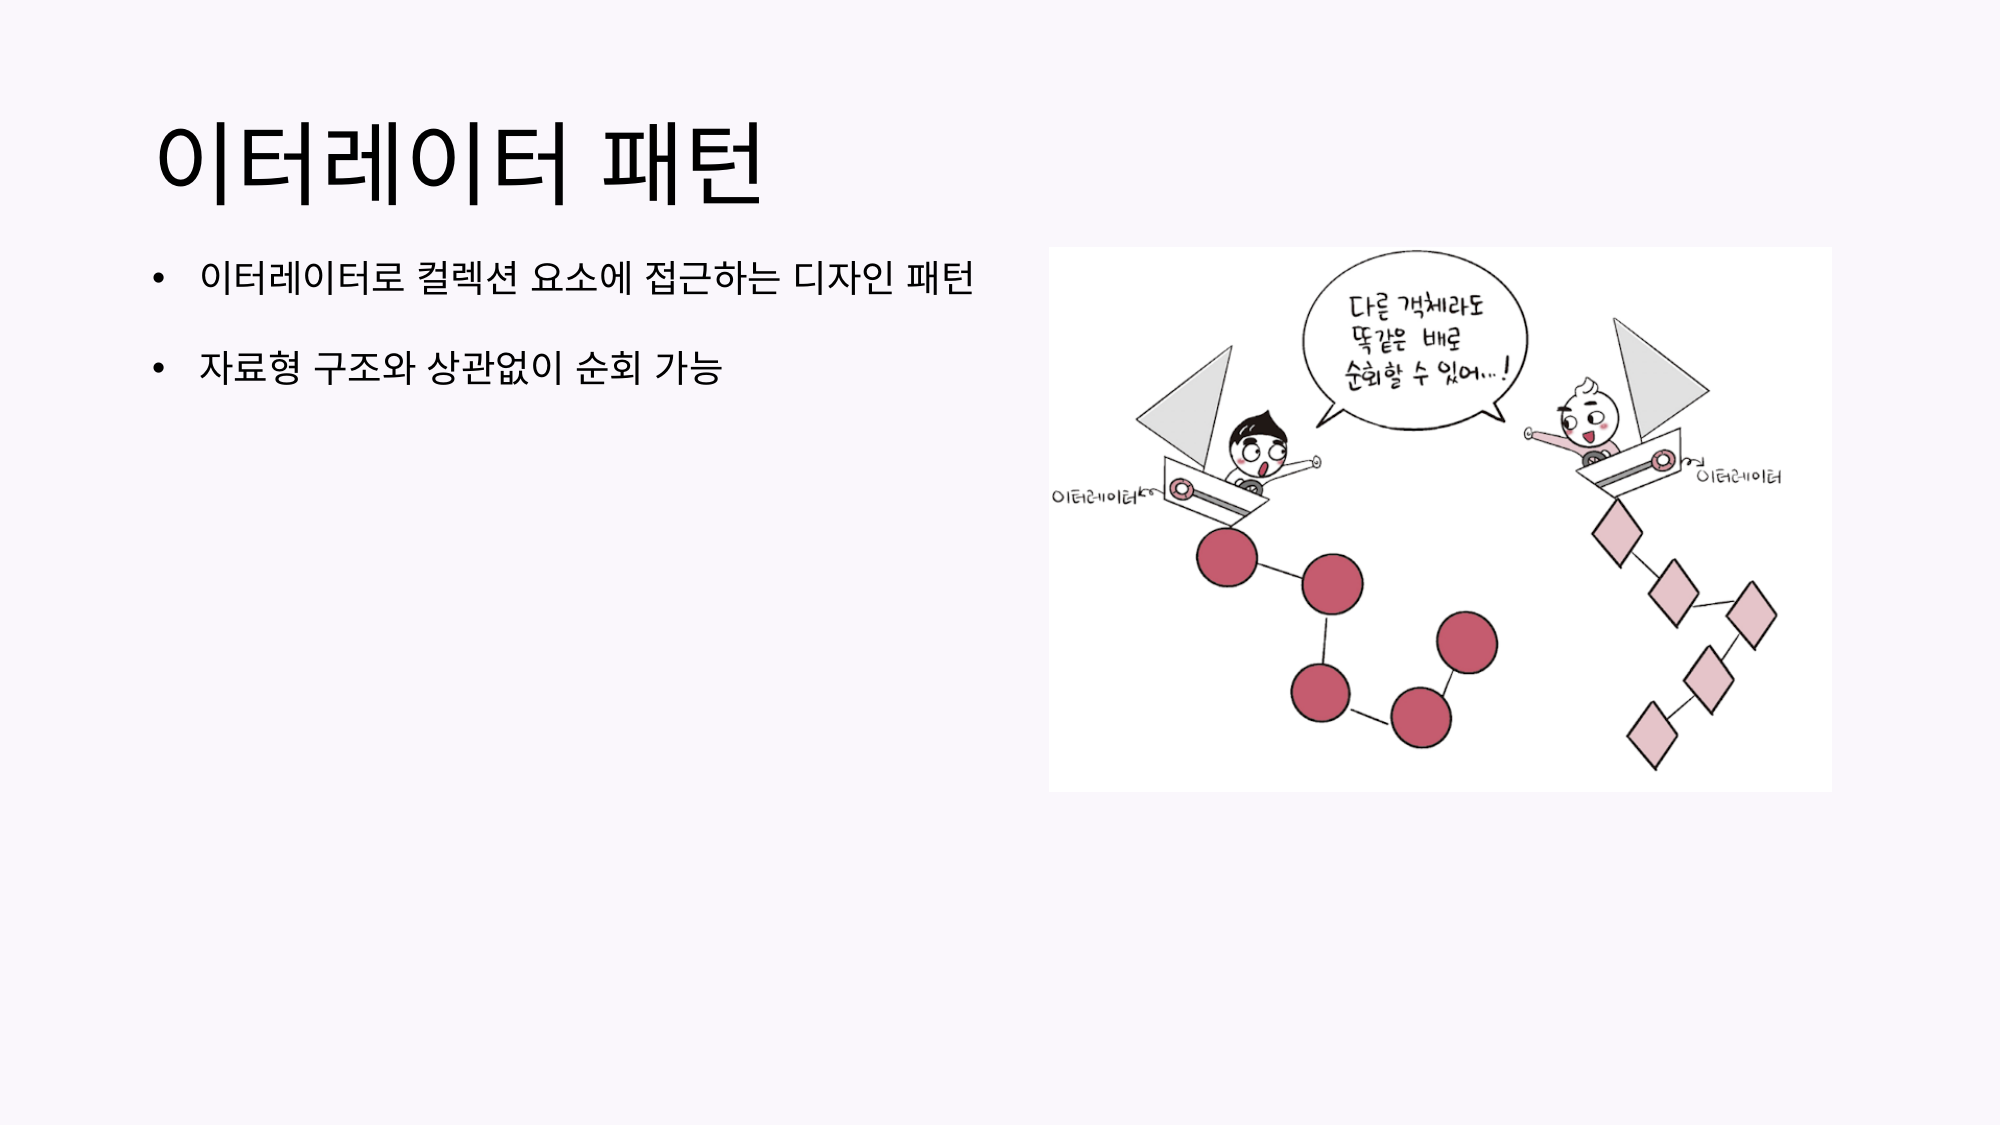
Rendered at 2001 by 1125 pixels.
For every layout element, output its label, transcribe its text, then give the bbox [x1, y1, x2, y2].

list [1049, 247, 1832, 792]
text_box 이터레이터로 컬렉션 요소에 접근하는 디자인 패턴 자료형 구조와 상관없이 순회 가능 [137, 247, 1033, 398]
title 이터레이터 패턴 [137, 59, 1863, 278]
